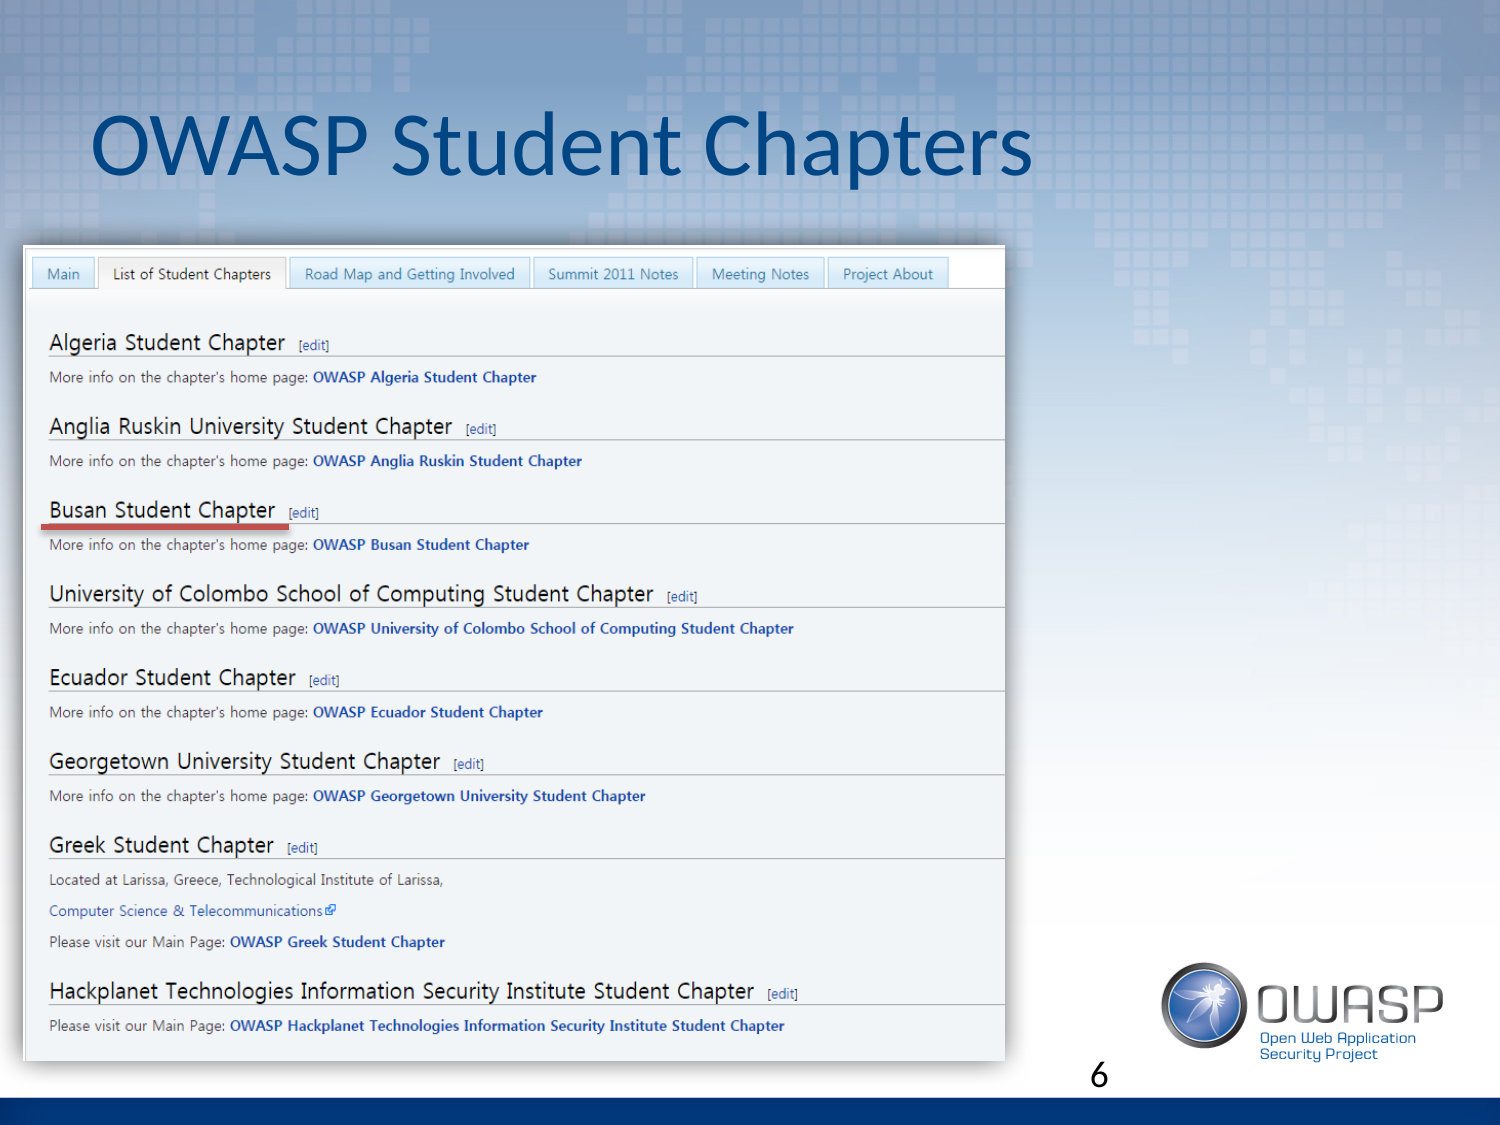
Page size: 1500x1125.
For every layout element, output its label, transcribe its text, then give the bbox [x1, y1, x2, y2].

picture [0, 0, 1500, 1125]
title OWASP Student Chapters [75, 45, 1425, 233]
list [23, 245, 1005, 1061]
slide_number 6 [1074, 1042, 1425, 1103]
